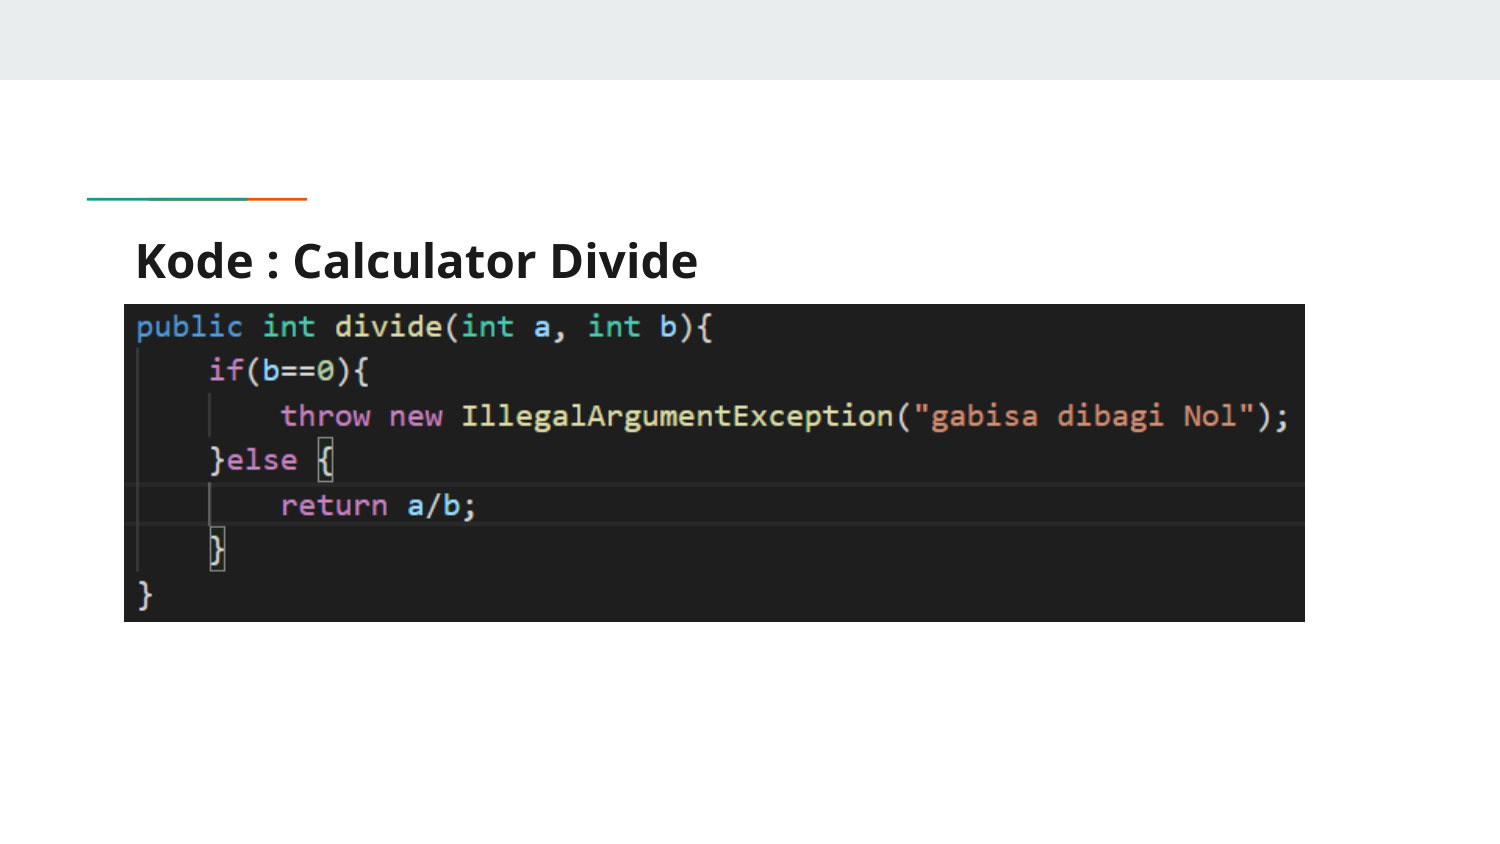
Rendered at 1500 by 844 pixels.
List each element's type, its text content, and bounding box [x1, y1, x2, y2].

picture [124, 303, 1305, 622]
title Kode : Calculator Divide [119, 216, 1381, 305]
